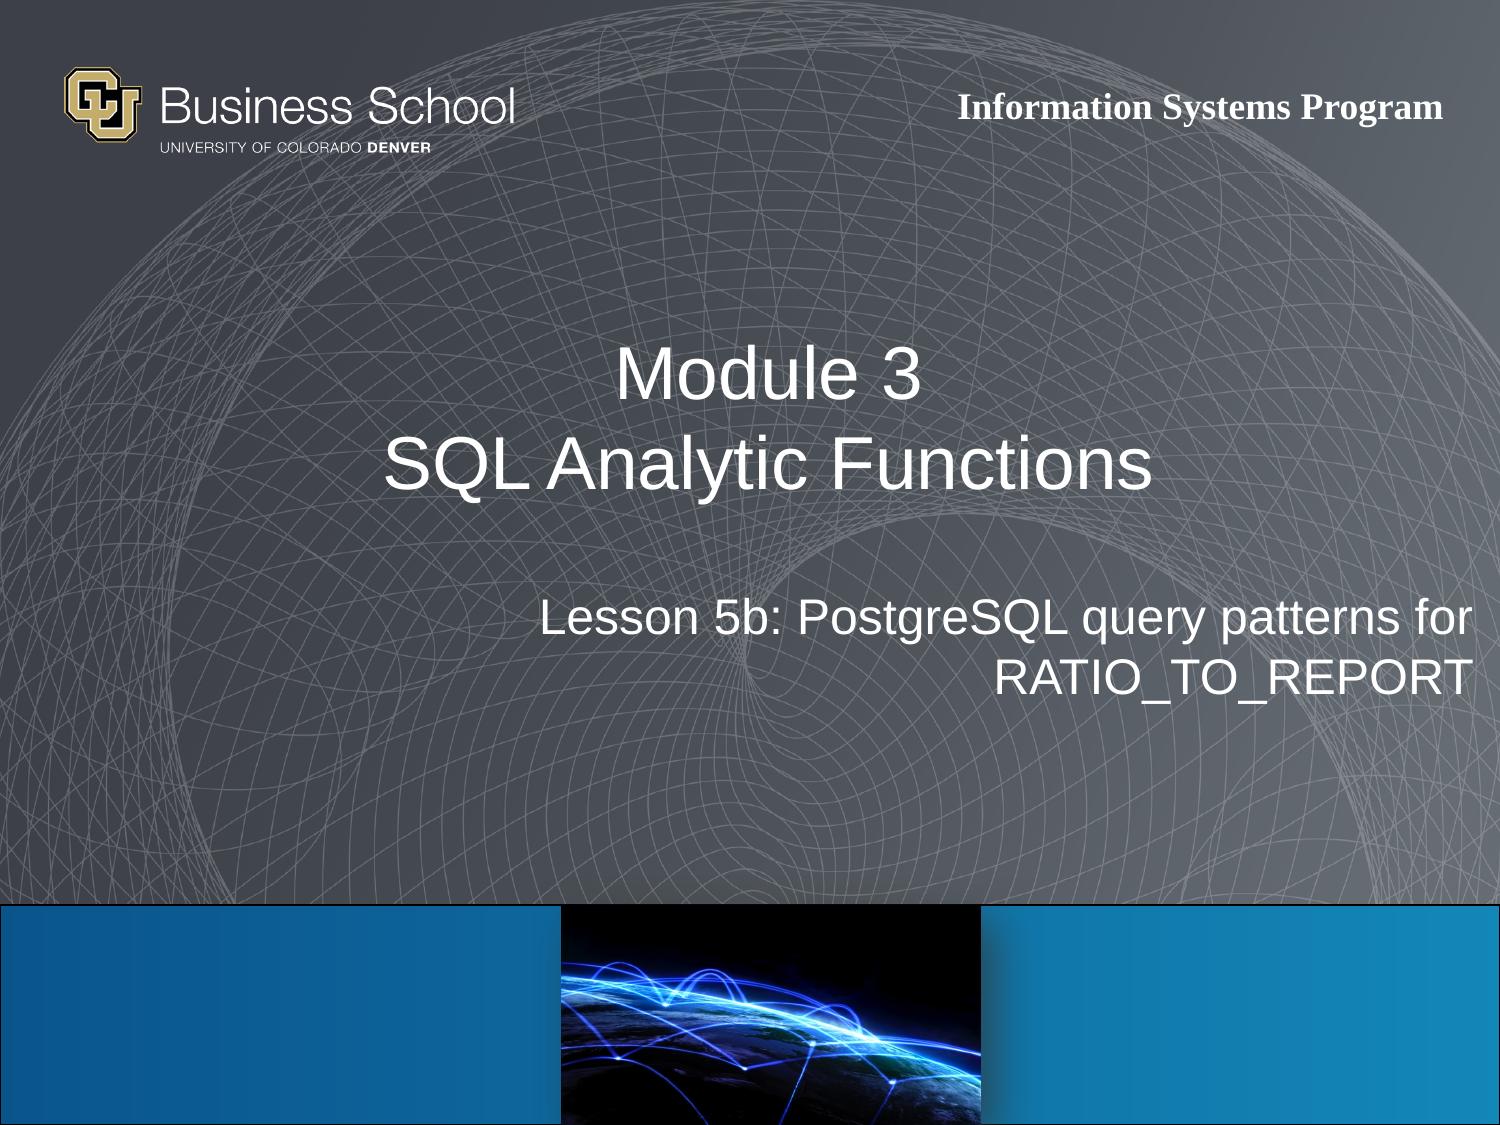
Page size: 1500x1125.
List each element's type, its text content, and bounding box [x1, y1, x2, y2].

title Module 3 SQL Analytic Functions [162, 324, 1376, 513]
subtitle Lesson 5b: PostgreSQL query patterns for RATIO_TO_REPORT [386, 584, 1475, 774]
picture [561, 905, 981, 1125]
picture [0, 0, 1500, 904]
